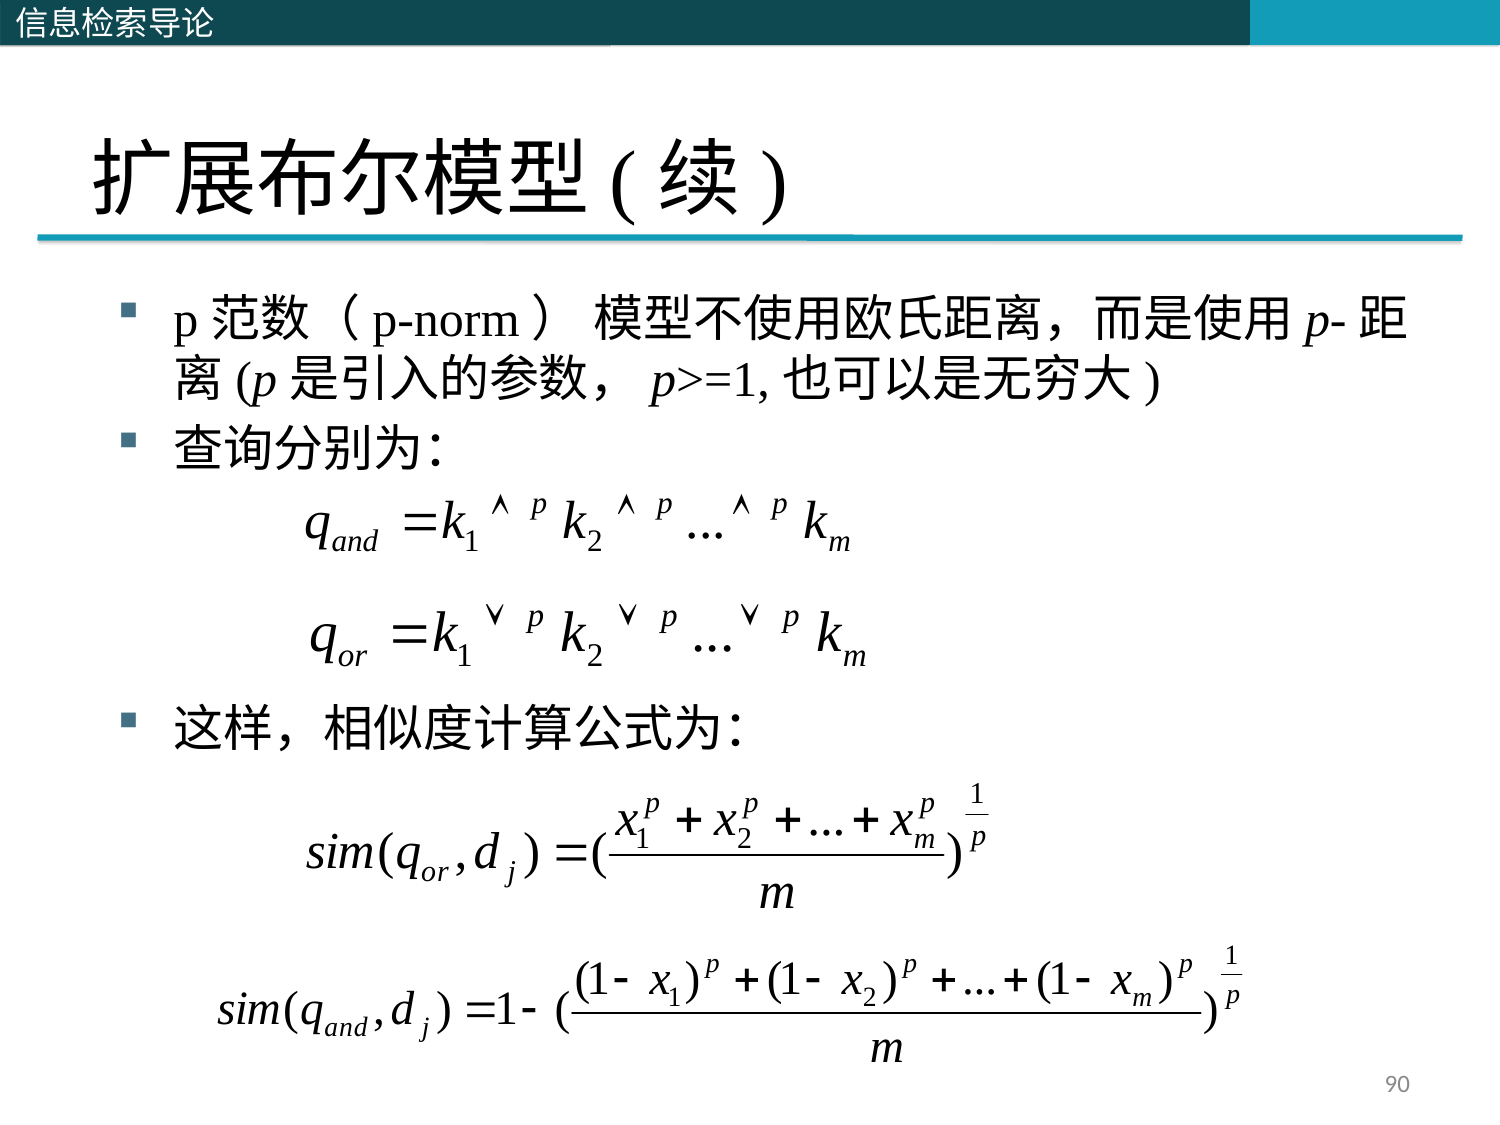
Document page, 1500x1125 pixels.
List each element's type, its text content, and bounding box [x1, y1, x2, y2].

slide_number 90 [1074, 1062, 1425, 1103]
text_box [296, 768, 995, 918]
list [296, 479, 863, 566]
title 扩展布尔模型(续) [74, 44, 1426, 233]
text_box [209, 932, 1249, 1070]
list p范数（p-norm） 模型不使用欧氏距离，而是使用p-距离(p是引入的参数，p>=1,也可以是无穷大) 查询分别为： 这样，相似度计算公式为： [101, 278, 1426, 948]
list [300, 589, 879, 681]
